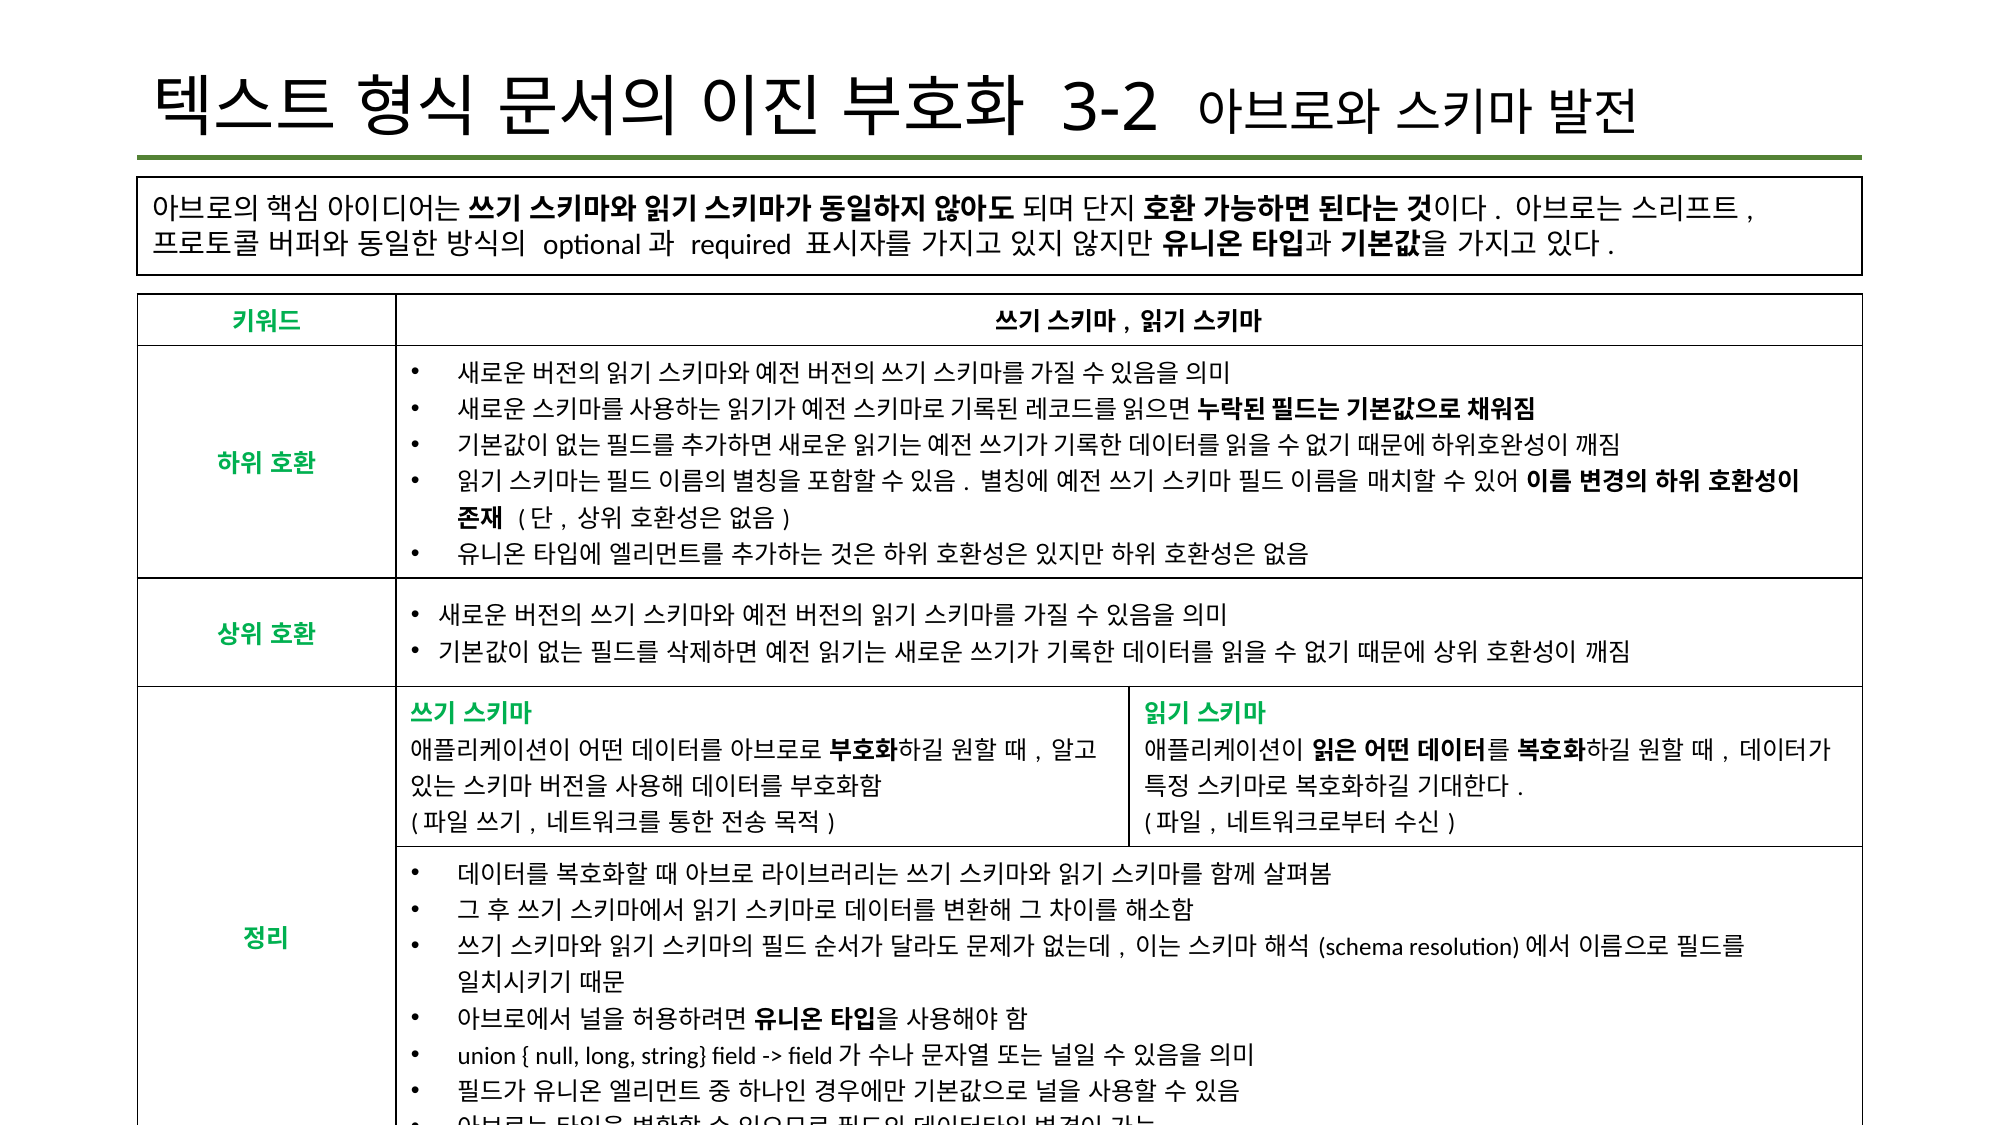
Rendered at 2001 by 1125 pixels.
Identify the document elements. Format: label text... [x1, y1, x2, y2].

table_cell 쓰기 스키마 애플리케이션이 어떤 데이터를 아브로로 부호화하길 원할 때, 알고 있는 스키마 버전을 사용해 데이터를 부호화함 (파일 쓰기, 네트워크를 통한 전송 목적) [397, 687, 1128, 846]
table_header 쓰기 스키마, 읽기 스키마 [397, 295, 1862, 345]
table_cell 새로운 버전의 쓰기 스키마와 예전 버전의 읽기 스키마를 가질 수 있음을 의미 기본값이 없는 필드를 삭제하면 예전 읽기는 새로운 쓰기가 기록한 데이터를 읽을 수 없기 때문에 상위 호환성이 깨짐 [397, 579, 1862, 686]
table_cell 하위 호환 [138, 346, 395, 577]
table_cell 정리 [138, 687, 395, 1125]
text_box 아브로의 핵심 아이디어는 쓰기 스키마와 읽기 스키마가 동일하지 않아도 되며 단지 호환 가능하면 된다는 것이다. 아브로는 스리프트, 프로토콜 버퍼와 동일한 방식의 optional과 required 표시자를 가지고 있지 않지만 유니온 타입과 기본값을 가지고 있다. [136, 176, 1863, 276]
table_cell 새로운 버전의 읽기 스키마와 예전 버전의 쓰기 스키마를 가질 수 있음을 의미 새로운 스키마를 사용하는 읽기가 예전 스키마로 기록된 레코드를 읽으면 누락된 필드는 기본값으로 채워짐 기본값이 없는 필드를 추가하면 새로운 읽기는 예전 쓰기가 기록한 데이터를 읽을 수 없기 때문에 하위호완성이 깨짐 읽기 스키마는 필드 이름의 별칭을 포함할 수 있음. 별칭에 예전 쓰기 스키마 필드 이름을 매치할 수 있어 이름 변경의 하위 호환성이 존재 (단, 상위 호환성은 없음) 유니온 타입에 엘리먼트를 추가하는 것은 하위 호환성은 있지만 하위 호환성은 없음 [397, 346, 1862, 577]
table_cell 상위 호환 [138, 579, 395, 686]
table_cell 읽기 스키마 애플리케이션이 읽은 어떤 데이터를 복호화하길 원할 때, 데이터가 특정 스키마로 복호화하길 기대한다. (파일, 네트워크로부터 수신) [1130, 687, 1862, 846]
table_cell 데이터를 복호화할 때 아브로 라이브러리는 쓰기 스키마와 읽기 스키마를 함께 살펴봄 그 후 쓰기 스키마에서 읽기 스키마로 데이터를 변환해 그 차이를 해소함 쓰기 스키마와 읽기 스키마의 필드 순서가 달라도 문제가 없는데, 이는 스키마 해석(schema resolution)에서 이름으로 필드를 일치시키기 때문 아브로에서 널을 허용하려면 유니온 타입을 사용해야 함 union { null, long, string} field -> field가 수나 문자열 또는 널일 수 있음을 의미 필드가 유니온 엘리먼트 중 하나인 경우에만 기본값으로 널을 사용할 수 있음 아브로는 타입을 변환할 수 있으므로 필드의 데이터타입 변경이 가능 읽기 스키마는 필드 이름의 별칭을 포함할 수 있어, 별칭에 예전 쓰기 스키마 필드 이름을 매치할 수 있음 [397, 847, 1862, 1125]
title 텍스트 형식 문서의 이진 부호화 3-2 아브로와 스키마 발전 [137, 59, 1863, 158]
table_header 키워드 [138, 295, 395, 345]
